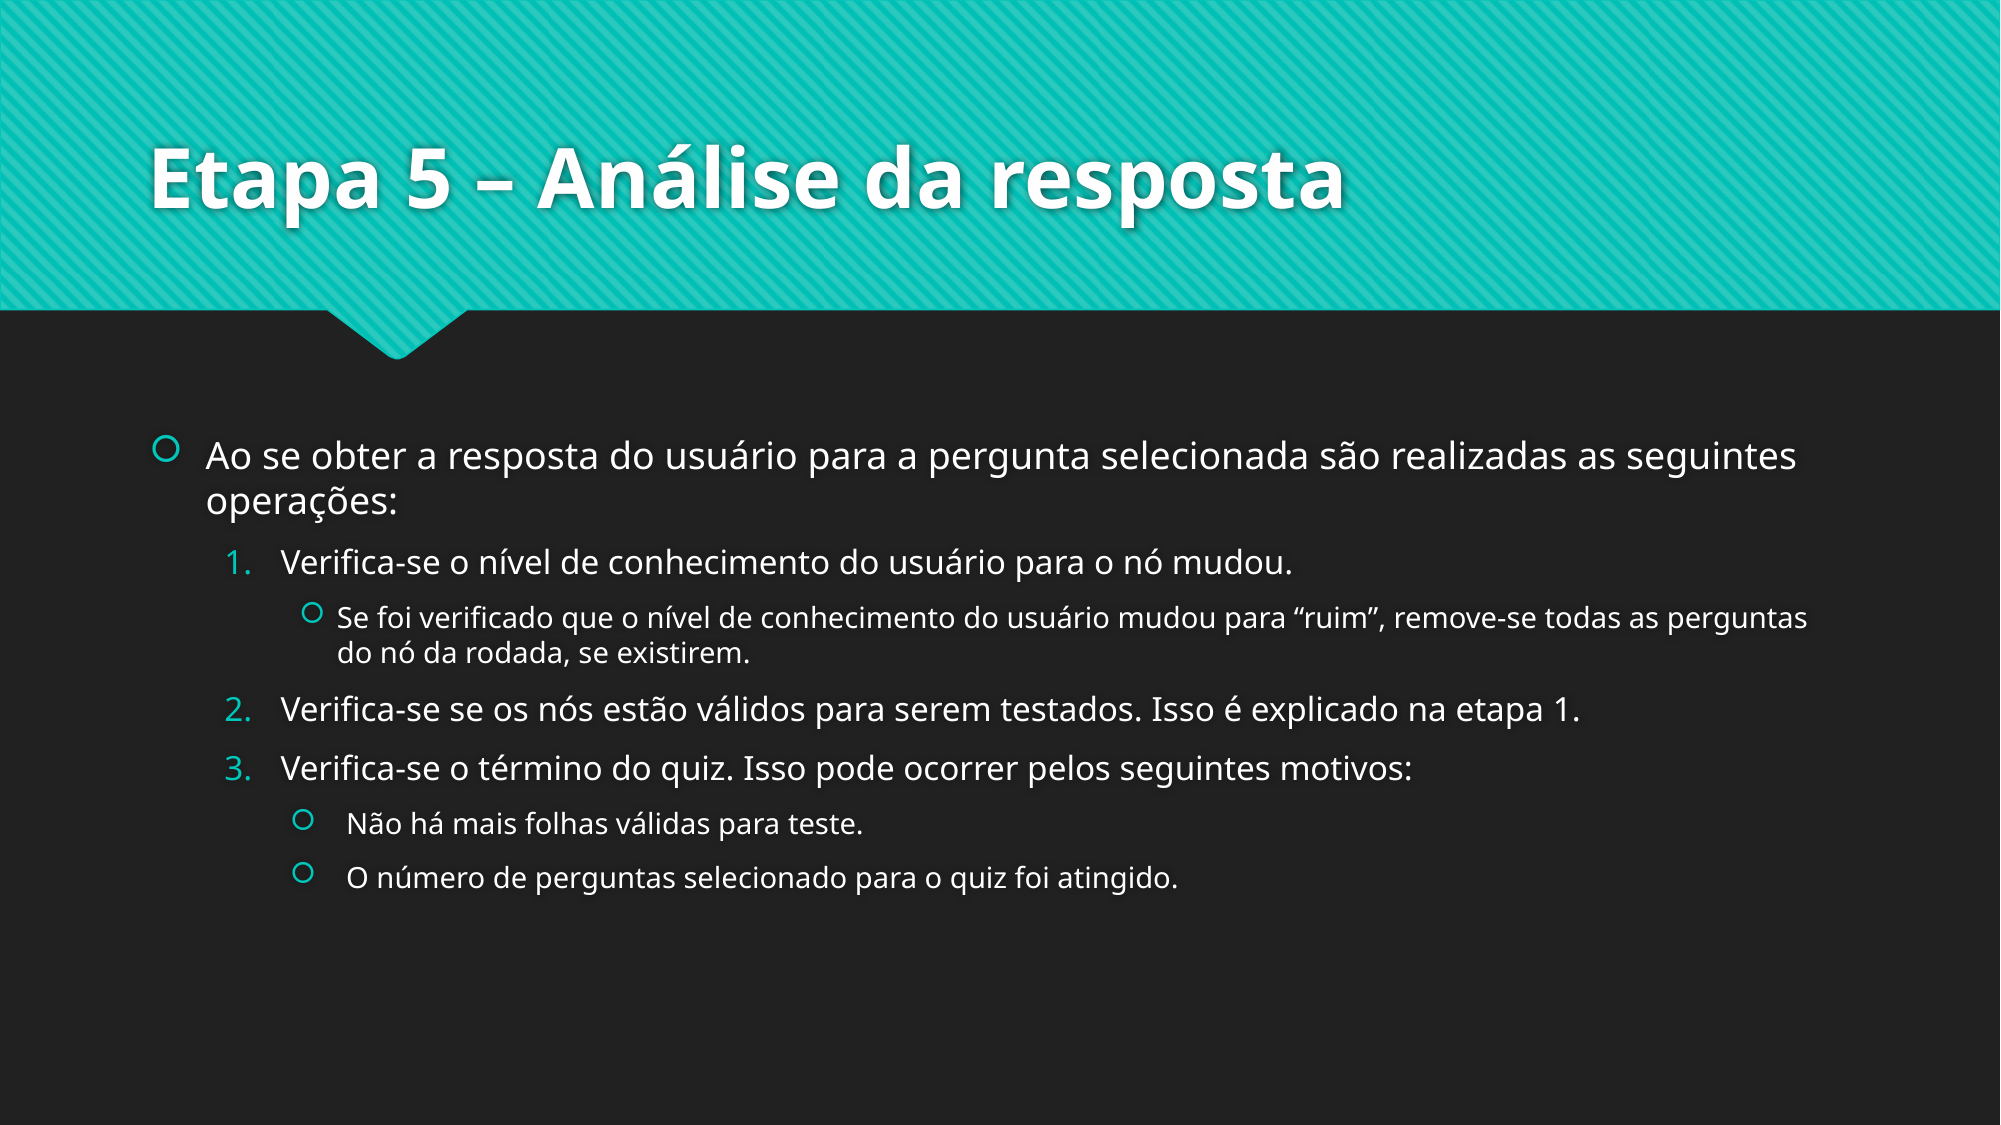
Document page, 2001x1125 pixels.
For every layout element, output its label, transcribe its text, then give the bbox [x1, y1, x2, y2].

list Ao se obter a resposta do usuário para a pergunta selecionada são realizadas as seguintes operações: Verifica-se o nível de conhecimento do usuário para o nó mudou. Se foi verificado que o nível de conhecimento do usuário mudou para “ruim”, remove-se todas as perguntas do nó da rodada, se existirem. Verifica-se se os nós estão válidos para serem testados. Isso é explicado na etapa 1. Verifica-se o término do quiz. Isso pode ocorrer pelos seguintes motivos: Não há mais folhas válidas para teste. O número de perguntas selecionado para o quiz foi atingido. [134, 364, 1866, 962]
title Etapa 5 – Análise da resposta [132, 73, 1868, 233]
